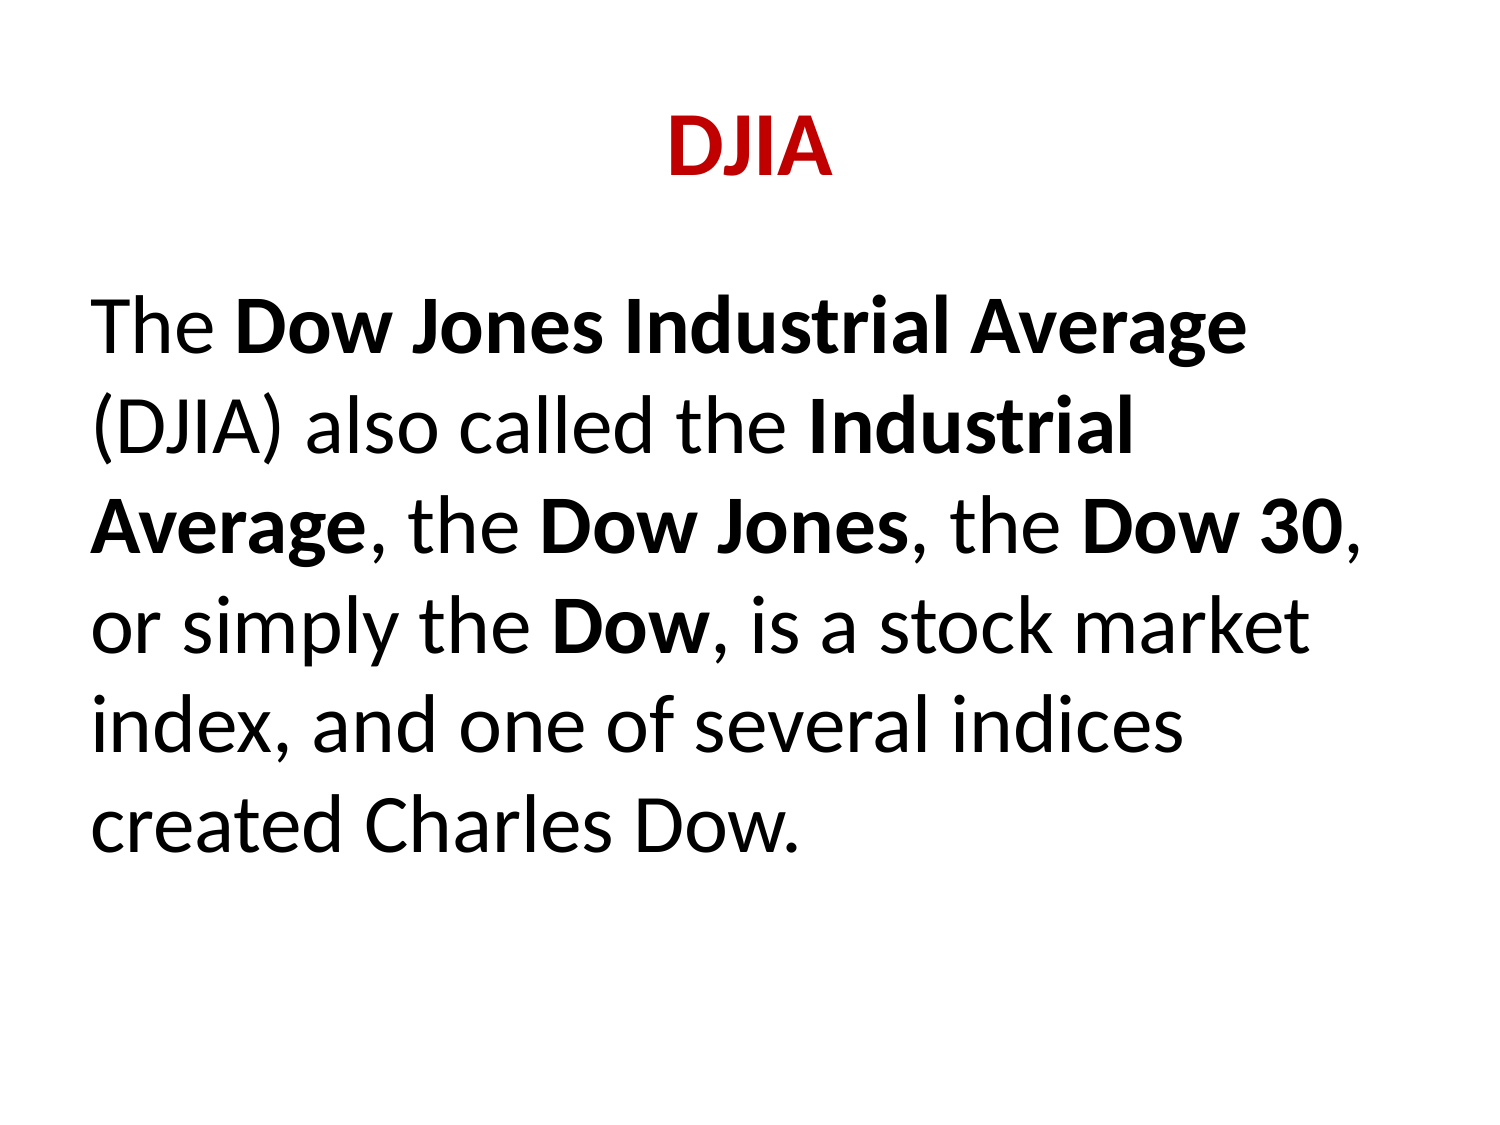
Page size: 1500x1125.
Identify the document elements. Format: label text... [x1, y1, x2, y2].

list The Dow Jones Industrial Average (DJIA) also called the Industrial Average, the Dow Jones, the Dow 30, or simply the Dow, is a stock market index, and one of several indices created Charles Dow. [75, 262, 1425, 1005]
title DJIA [75, 45, 1425, 233]
